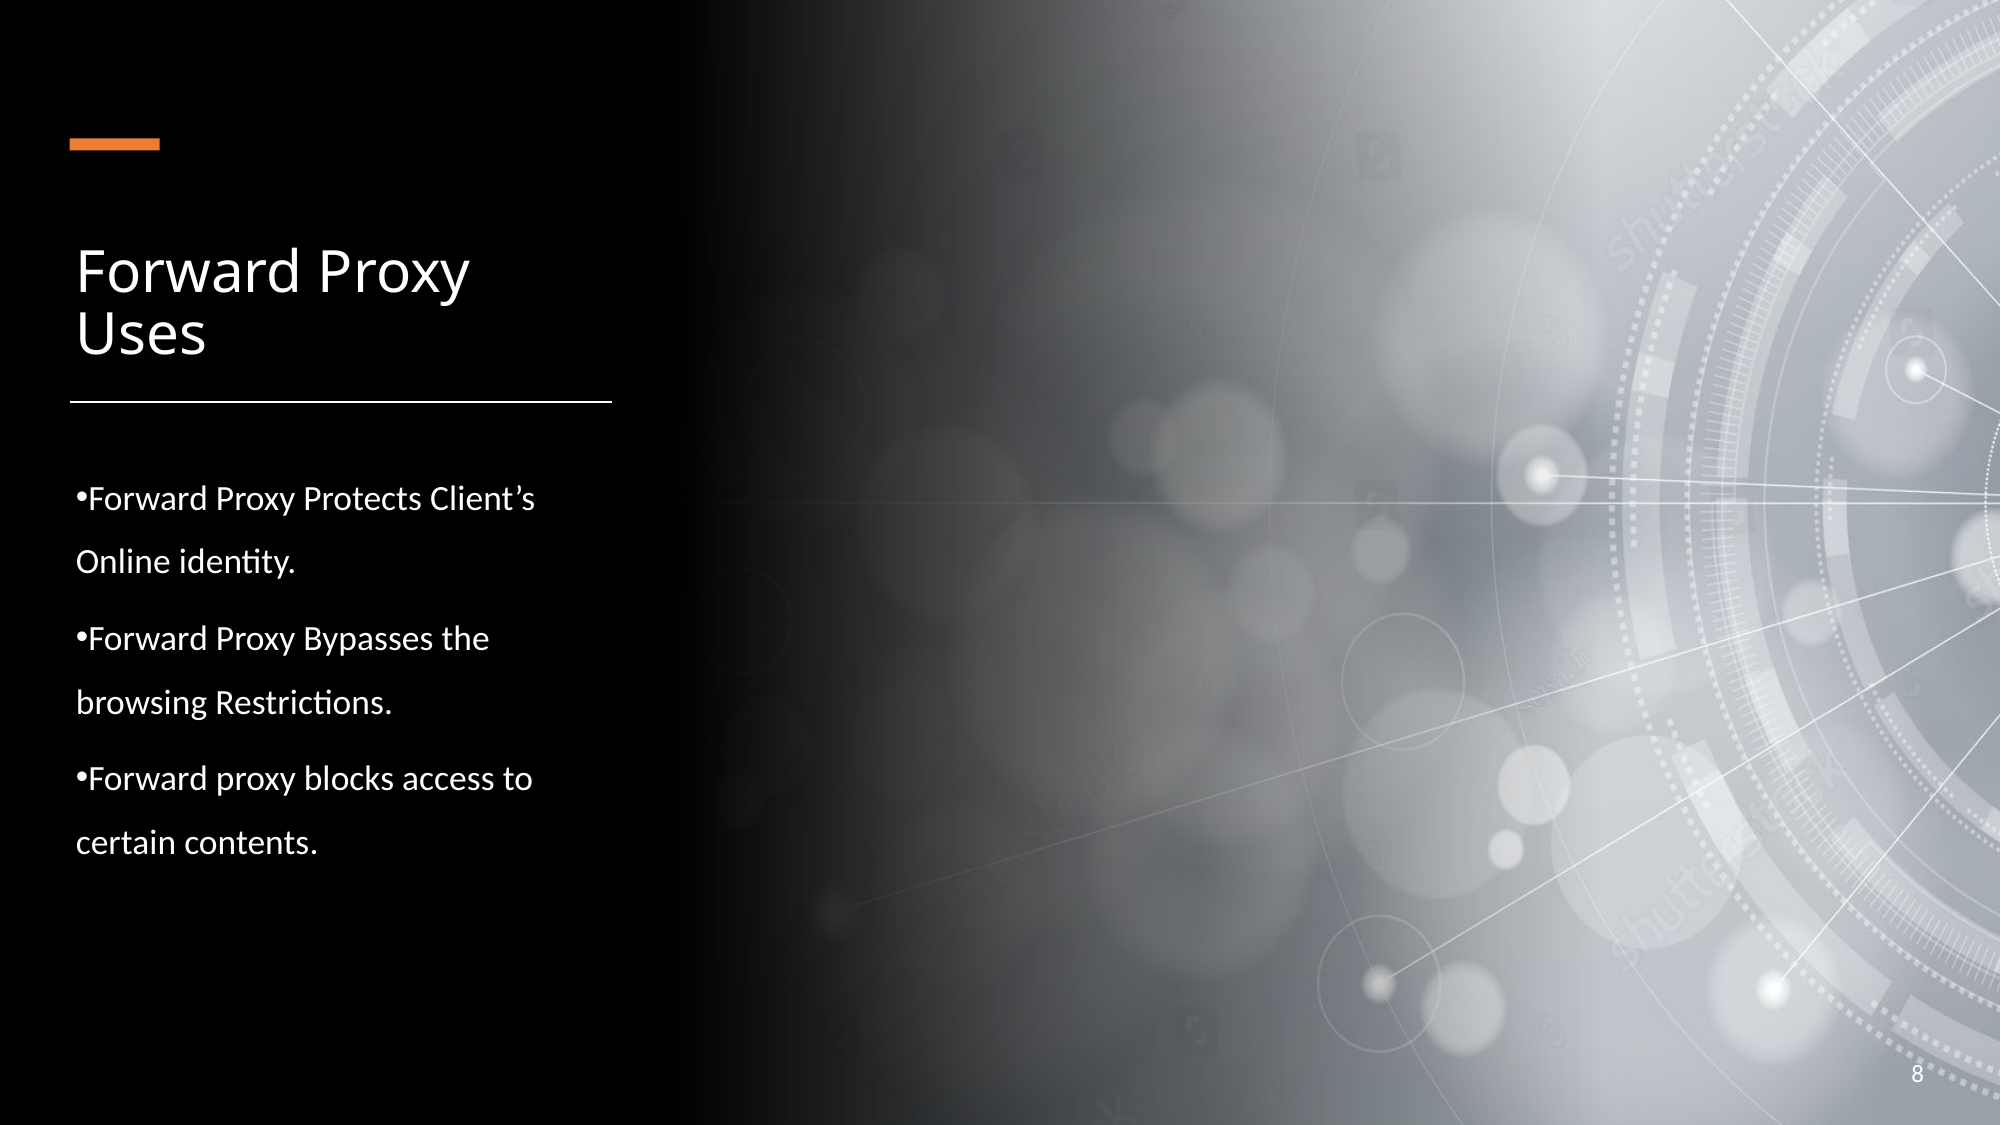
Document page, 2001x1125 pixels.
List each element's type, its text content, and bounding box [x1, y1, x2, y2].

text_box Forward Proxy Protects Client’s Online identity. Forward Proxy Bypasses the browsing Restrictions. Forward proxy blocks access to certain contents. [60, 445, 577, 972]
text_box [69, 137, 161, 151]
text_box Forward Proxy Uses [60, 190, 577, 375]
picture [577, 0, 2000, 1125]
text_box [0, 0, 577, 1125]
